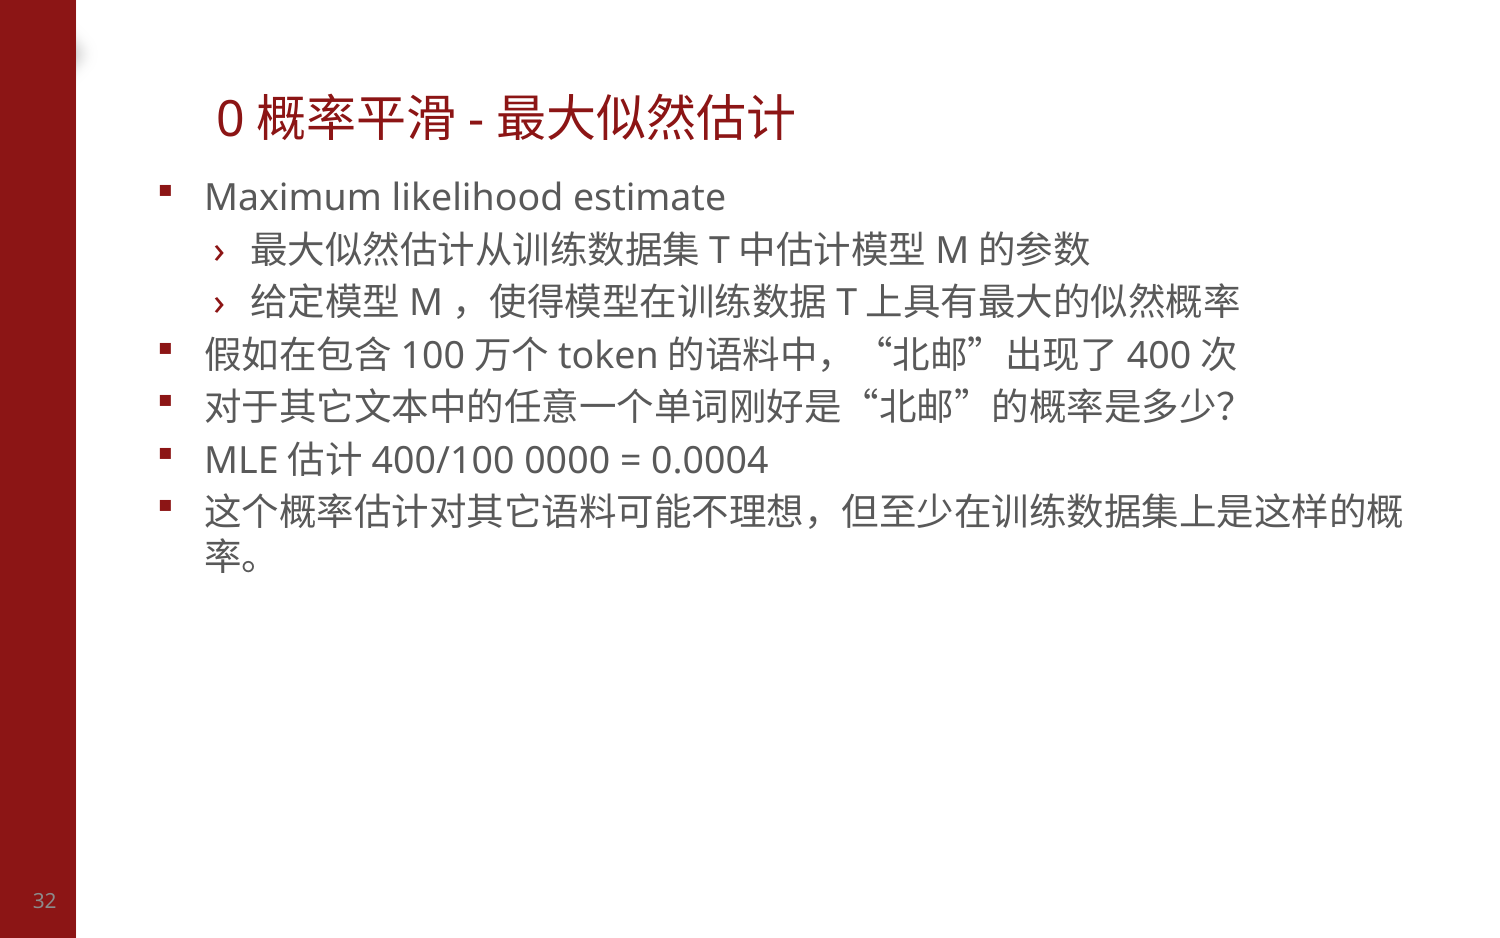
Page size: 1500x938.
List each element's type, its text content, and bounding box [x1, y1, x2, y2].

list Maximum likelihood estimate 最大似然估计从训练数据集T中估计模型M的参数 给定模型M，使得模型在训练数据T上具有最大的似然概率 假如在包含100万个token的语料中，“北邮”出现了400次 对于其它文本中的任意一个单词刚好是“北邮”的概率是多少？ MLE估计400/100 0000 = 0.0004 这个概率估计对其它语料可能不理想，但至少在训练数据集上是这样的概率。 [156, 165, 1421, 851]
slide_number 32 [17, 876, 157, 927]
title 0概率平滑-最大似然估计 [216, 65, 1420, 155]
picture [0, 0, 1500, 938]
